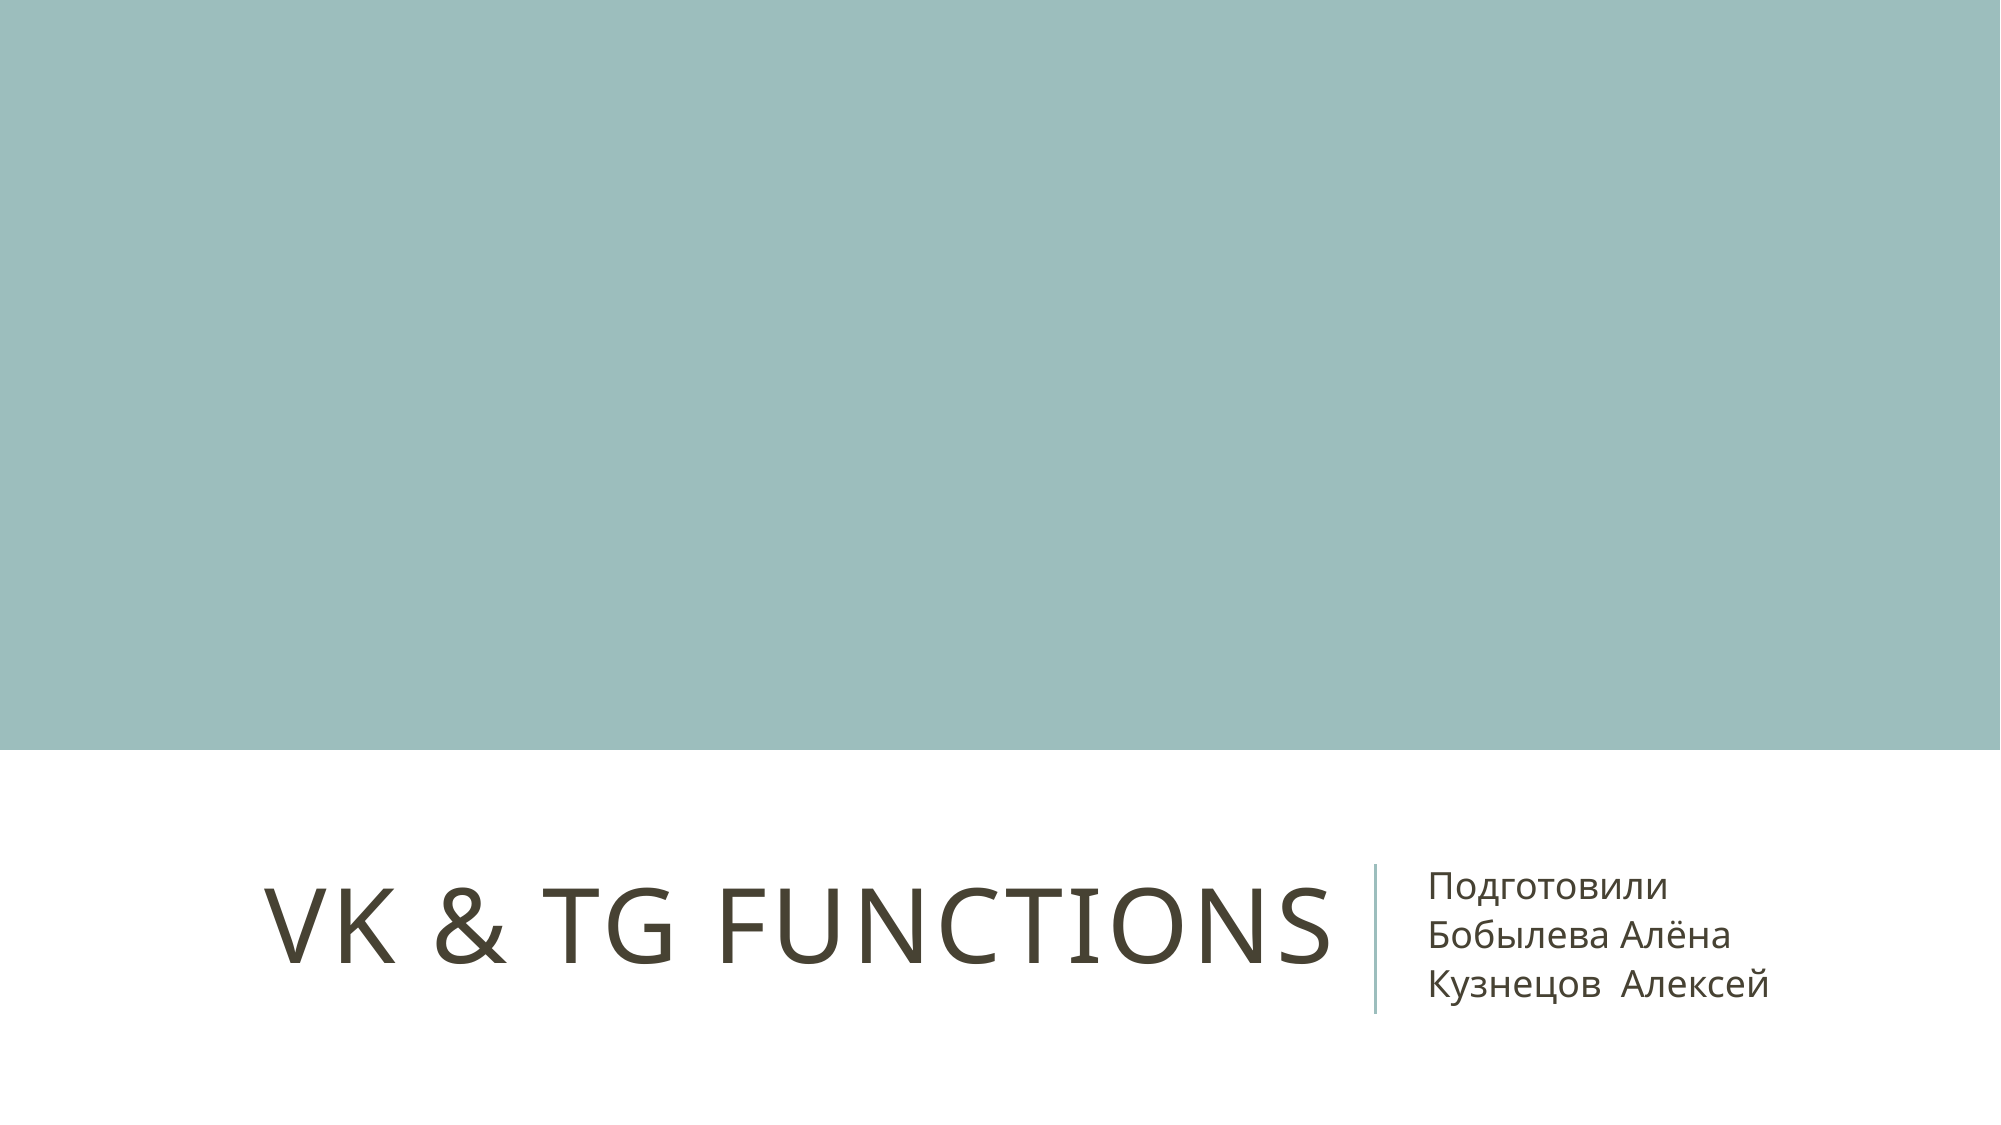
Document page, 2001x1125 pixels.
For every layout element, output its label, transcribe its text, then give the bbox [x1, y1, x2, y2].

title Vk & TG functions [75, 813, 1350, 1054]
subtitle Подготовили Бобылева Алёна Кузнецов Алексей [1412, 813, 1938, 1054]
